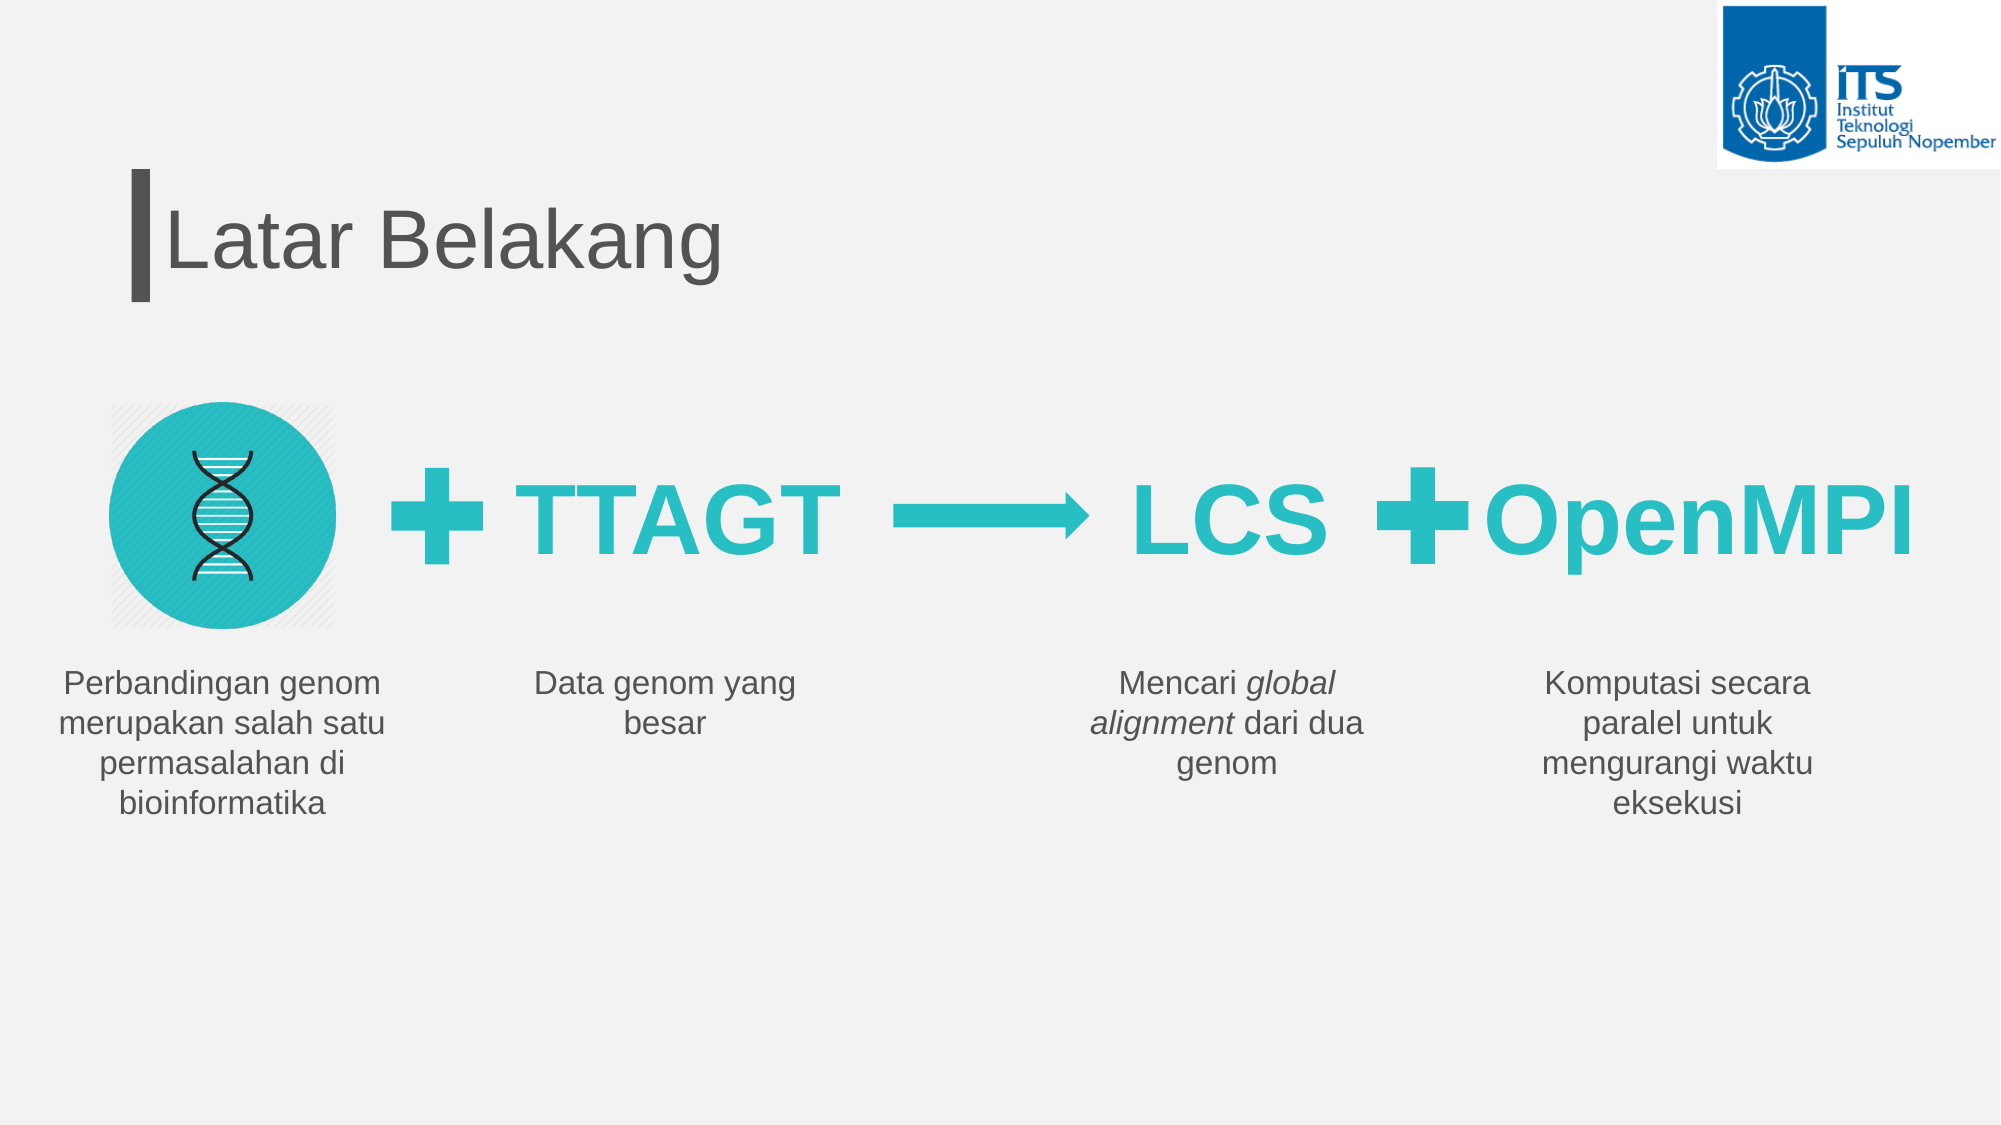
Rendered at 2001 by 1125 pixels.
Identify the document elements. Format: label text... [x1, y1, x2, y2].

text_box Latar Belakang [151, 177, 781, 293]
text_box [390, 467, 484, 565]
text_box [893, 491, 1090, 540]
text_box Komputasi secara paralel untuk mengurangi waktu eksekusi [1492, 653, 1863, 869]
text_box TTAGT [500, 447, 867, 583]
text_box Mencari global alignment dari dua genom [1042, 653, 1413, 829]
text_box Data genom yang besar [515, 653, 816, 789]
picture [1717, 0, 2000, 169]
text_box OpenMPI [1468, 447, 1934, 583]
picture [109, 402, 336, 629]
text_box LCS [1115, 447, 1396, 583]
text_box [130, 168, 151, 303]
text_box [1376, 466, 1469, 565]
text_box Perbandingan genom merupakan salah satu permasalahan di bioinformatika [37, 653, 408, 869]
